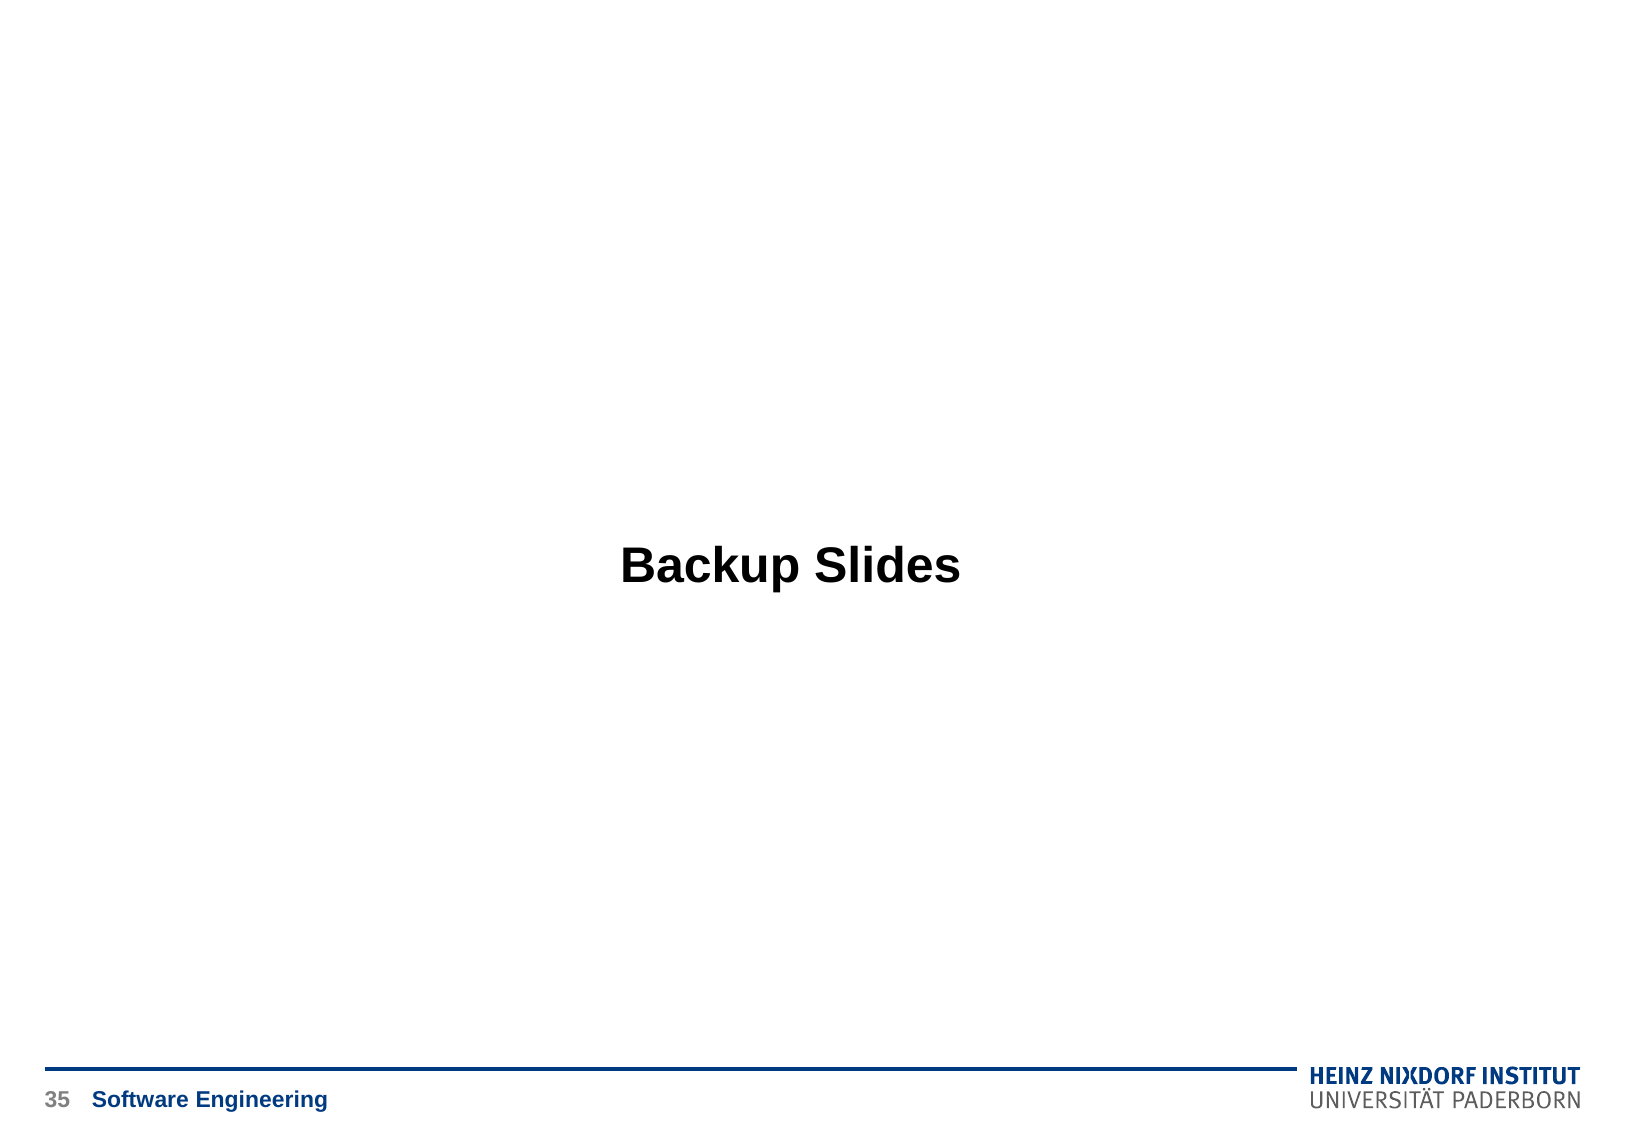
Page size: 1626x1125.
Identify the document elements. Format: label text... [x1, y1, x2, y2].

title Backup Slides [619, 473, 1006, 651]
slide_number 35 [44, 1079, 104, 1118]
footer Software Engineering [104, 1079, 915, 1118]
